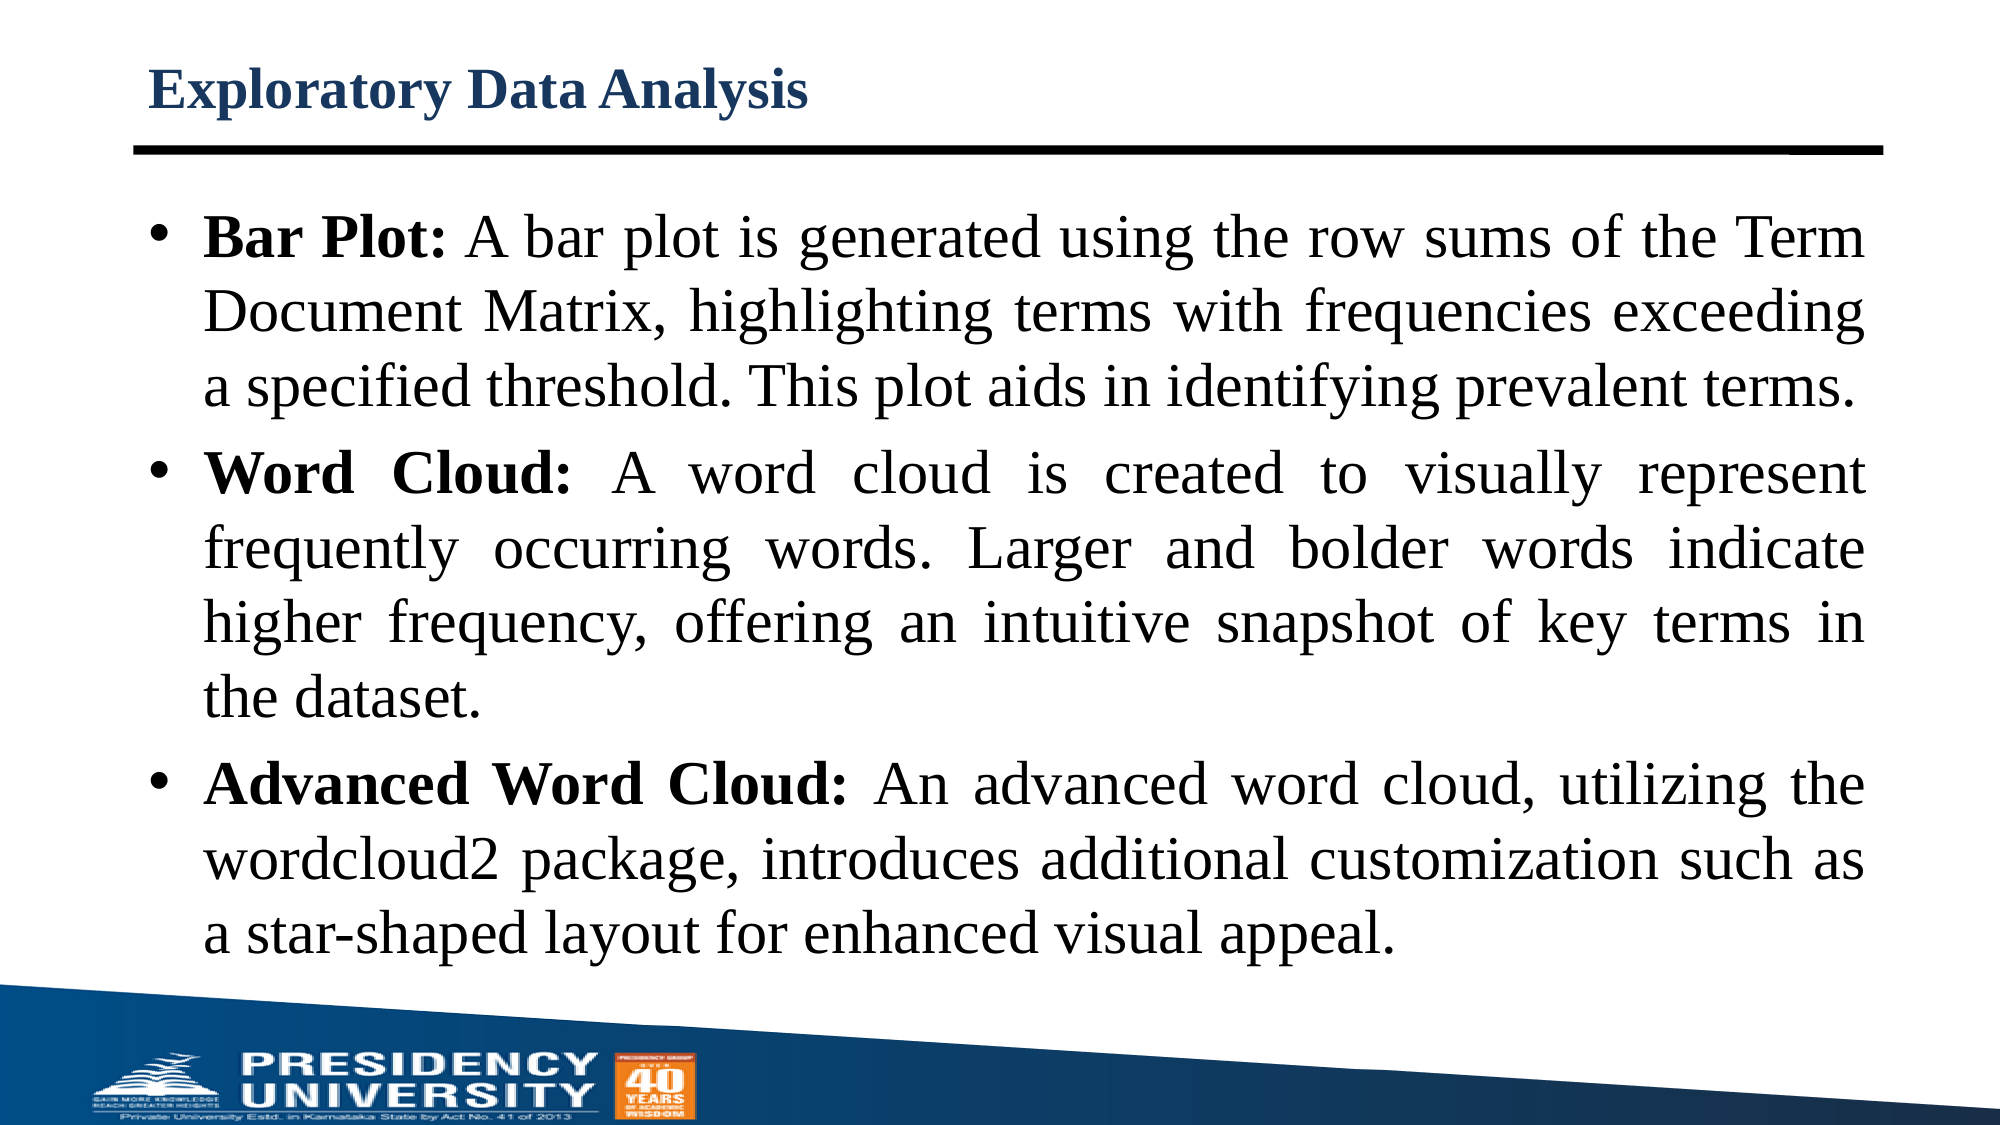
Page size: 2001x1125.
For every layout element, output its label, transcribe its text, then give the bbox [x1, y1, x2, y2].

title Exploratory Data Analysis [133, 45, 1884, 125]
list Bar Plot: A bar plot is generated using the row sums of the Term Document Matrix, highlighting terms with frequencies exceeding a specified threshold. This plot aids in identifying prevalent terms. Word Cloud: A word cloud is created to visually represent frequently occurring words. Larger and bolder words indicate higher frequency, offering an intuitive snapshot of key terms in the dataset. Advanced Word Cloud: An advanced word cloud, utilizing the wordcloud2 package, introduces additional customization such as a star-shaped layout for enhanced visual appeal. [133, 187, 1884, 1000]
picture [0, 982, 2000, 1125]
